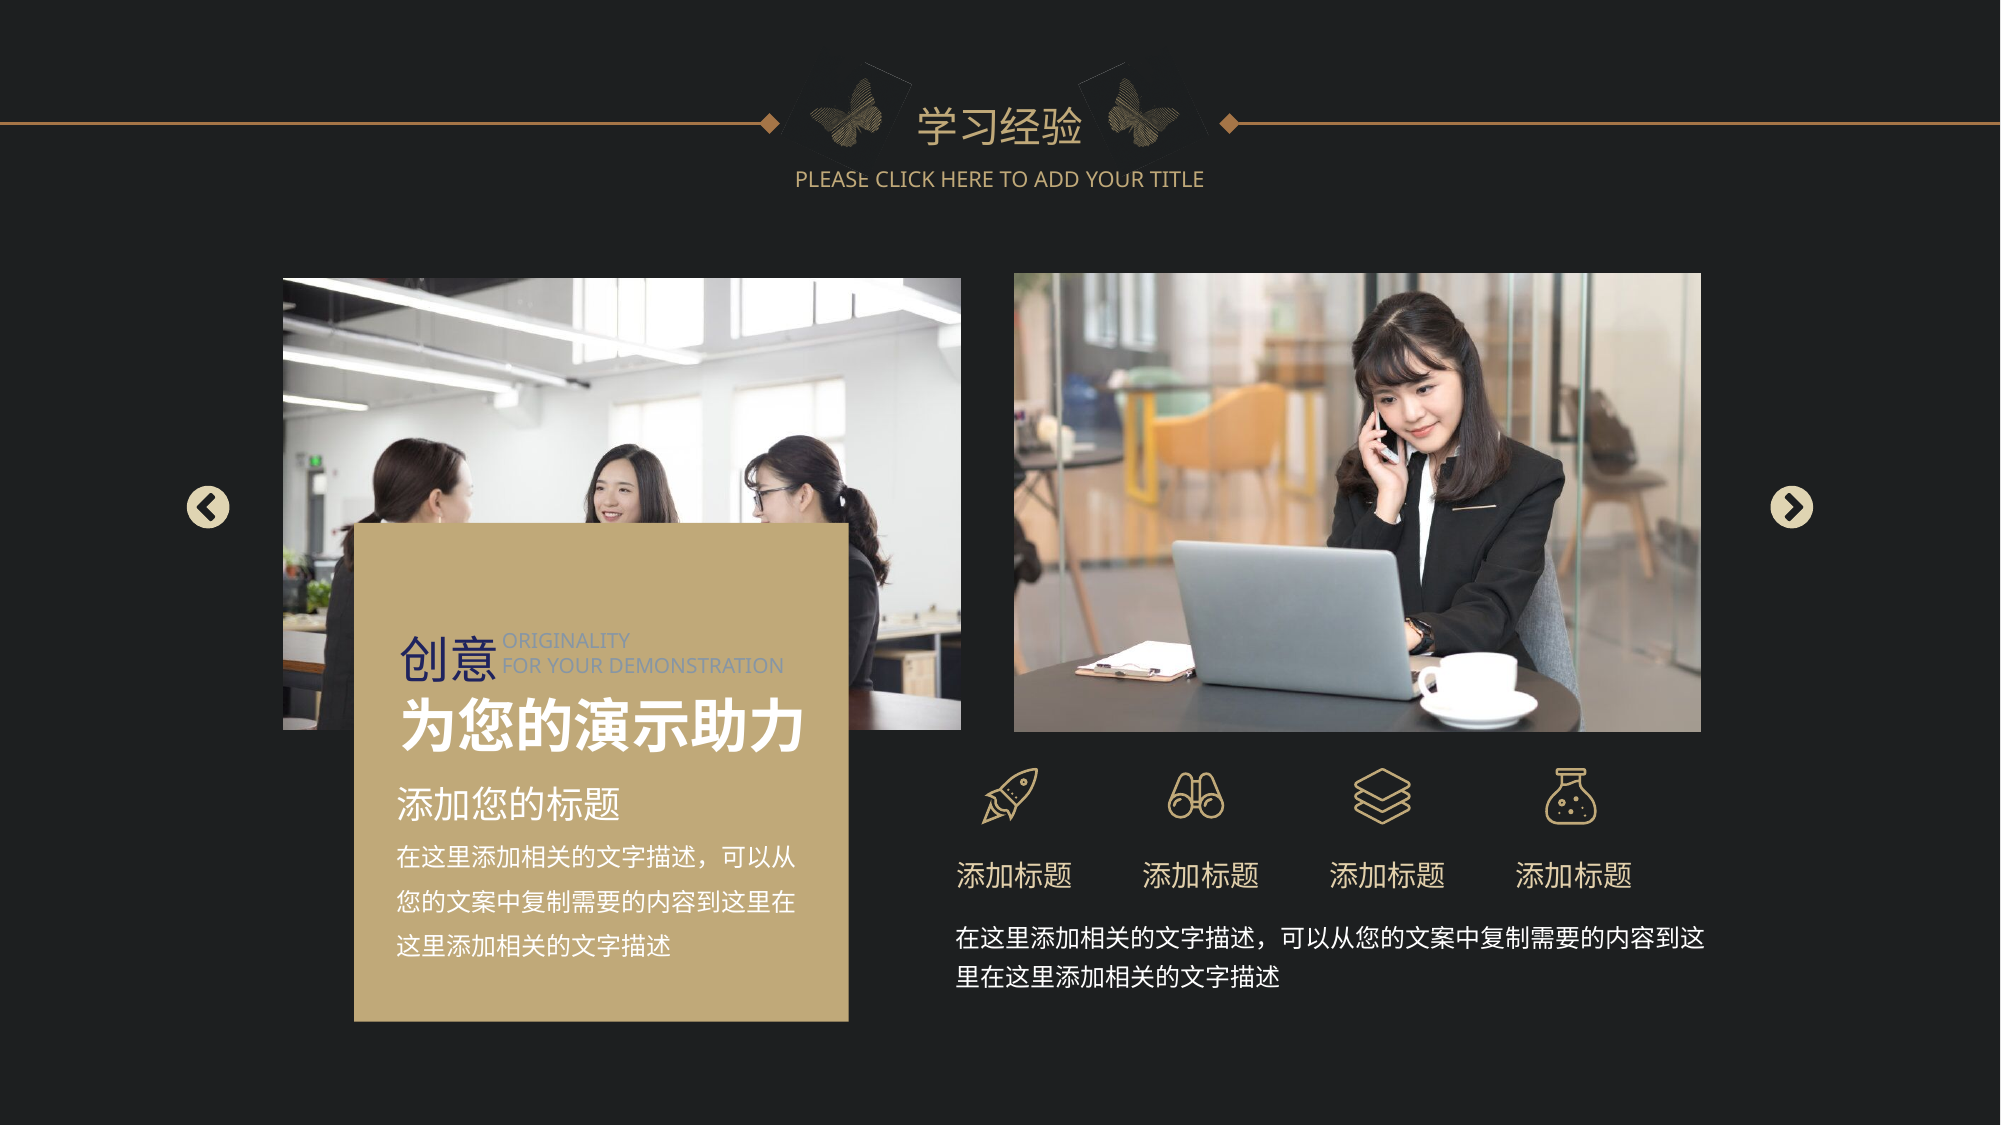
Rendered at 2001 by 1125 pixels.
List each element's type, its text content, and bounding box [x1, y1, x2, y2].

text_box 创意 为您的演示助力 [384, 730, 822, 751]
text_box [1354, 768, 1411, 825]
picture [0, 0, 2001, 1125]
text_box 添加您的标题 在这里添加相关的文字描述，可以从您的文案中复制需要的内容到这里在这里添加相关的文字描述 [381, 751, 824, 969]
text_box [797, 59, 1192, 161]
text_box 添加标题 [1500, 831, 1648, 900]
text_box 在这里添加相关的文字描述，可以从您的文案中复制需要的内容到这里在这里添加相关的文字描述 [940, 906, 1731, 999]
text_box 添加标题 [941, 831, 1089, 900]
text_box [353, 730, 850, 1023]
text_box [1167, 772, 1225, 819]
text_box [186, 485, 230, 529]
text_box PLEASE CLICK HERE TO ADD YOUR TITLE [780, 158, 1220, 200]
text_box 添加标题 [1314, 831, 1462, 900]
text_box 添加标题 [1127, 831, 1275, 900]
text_box [1545, 768, 1597, 825]
text_box [981, 767, 1038, 825]
text_box [1770, 485, 1814, 529]
